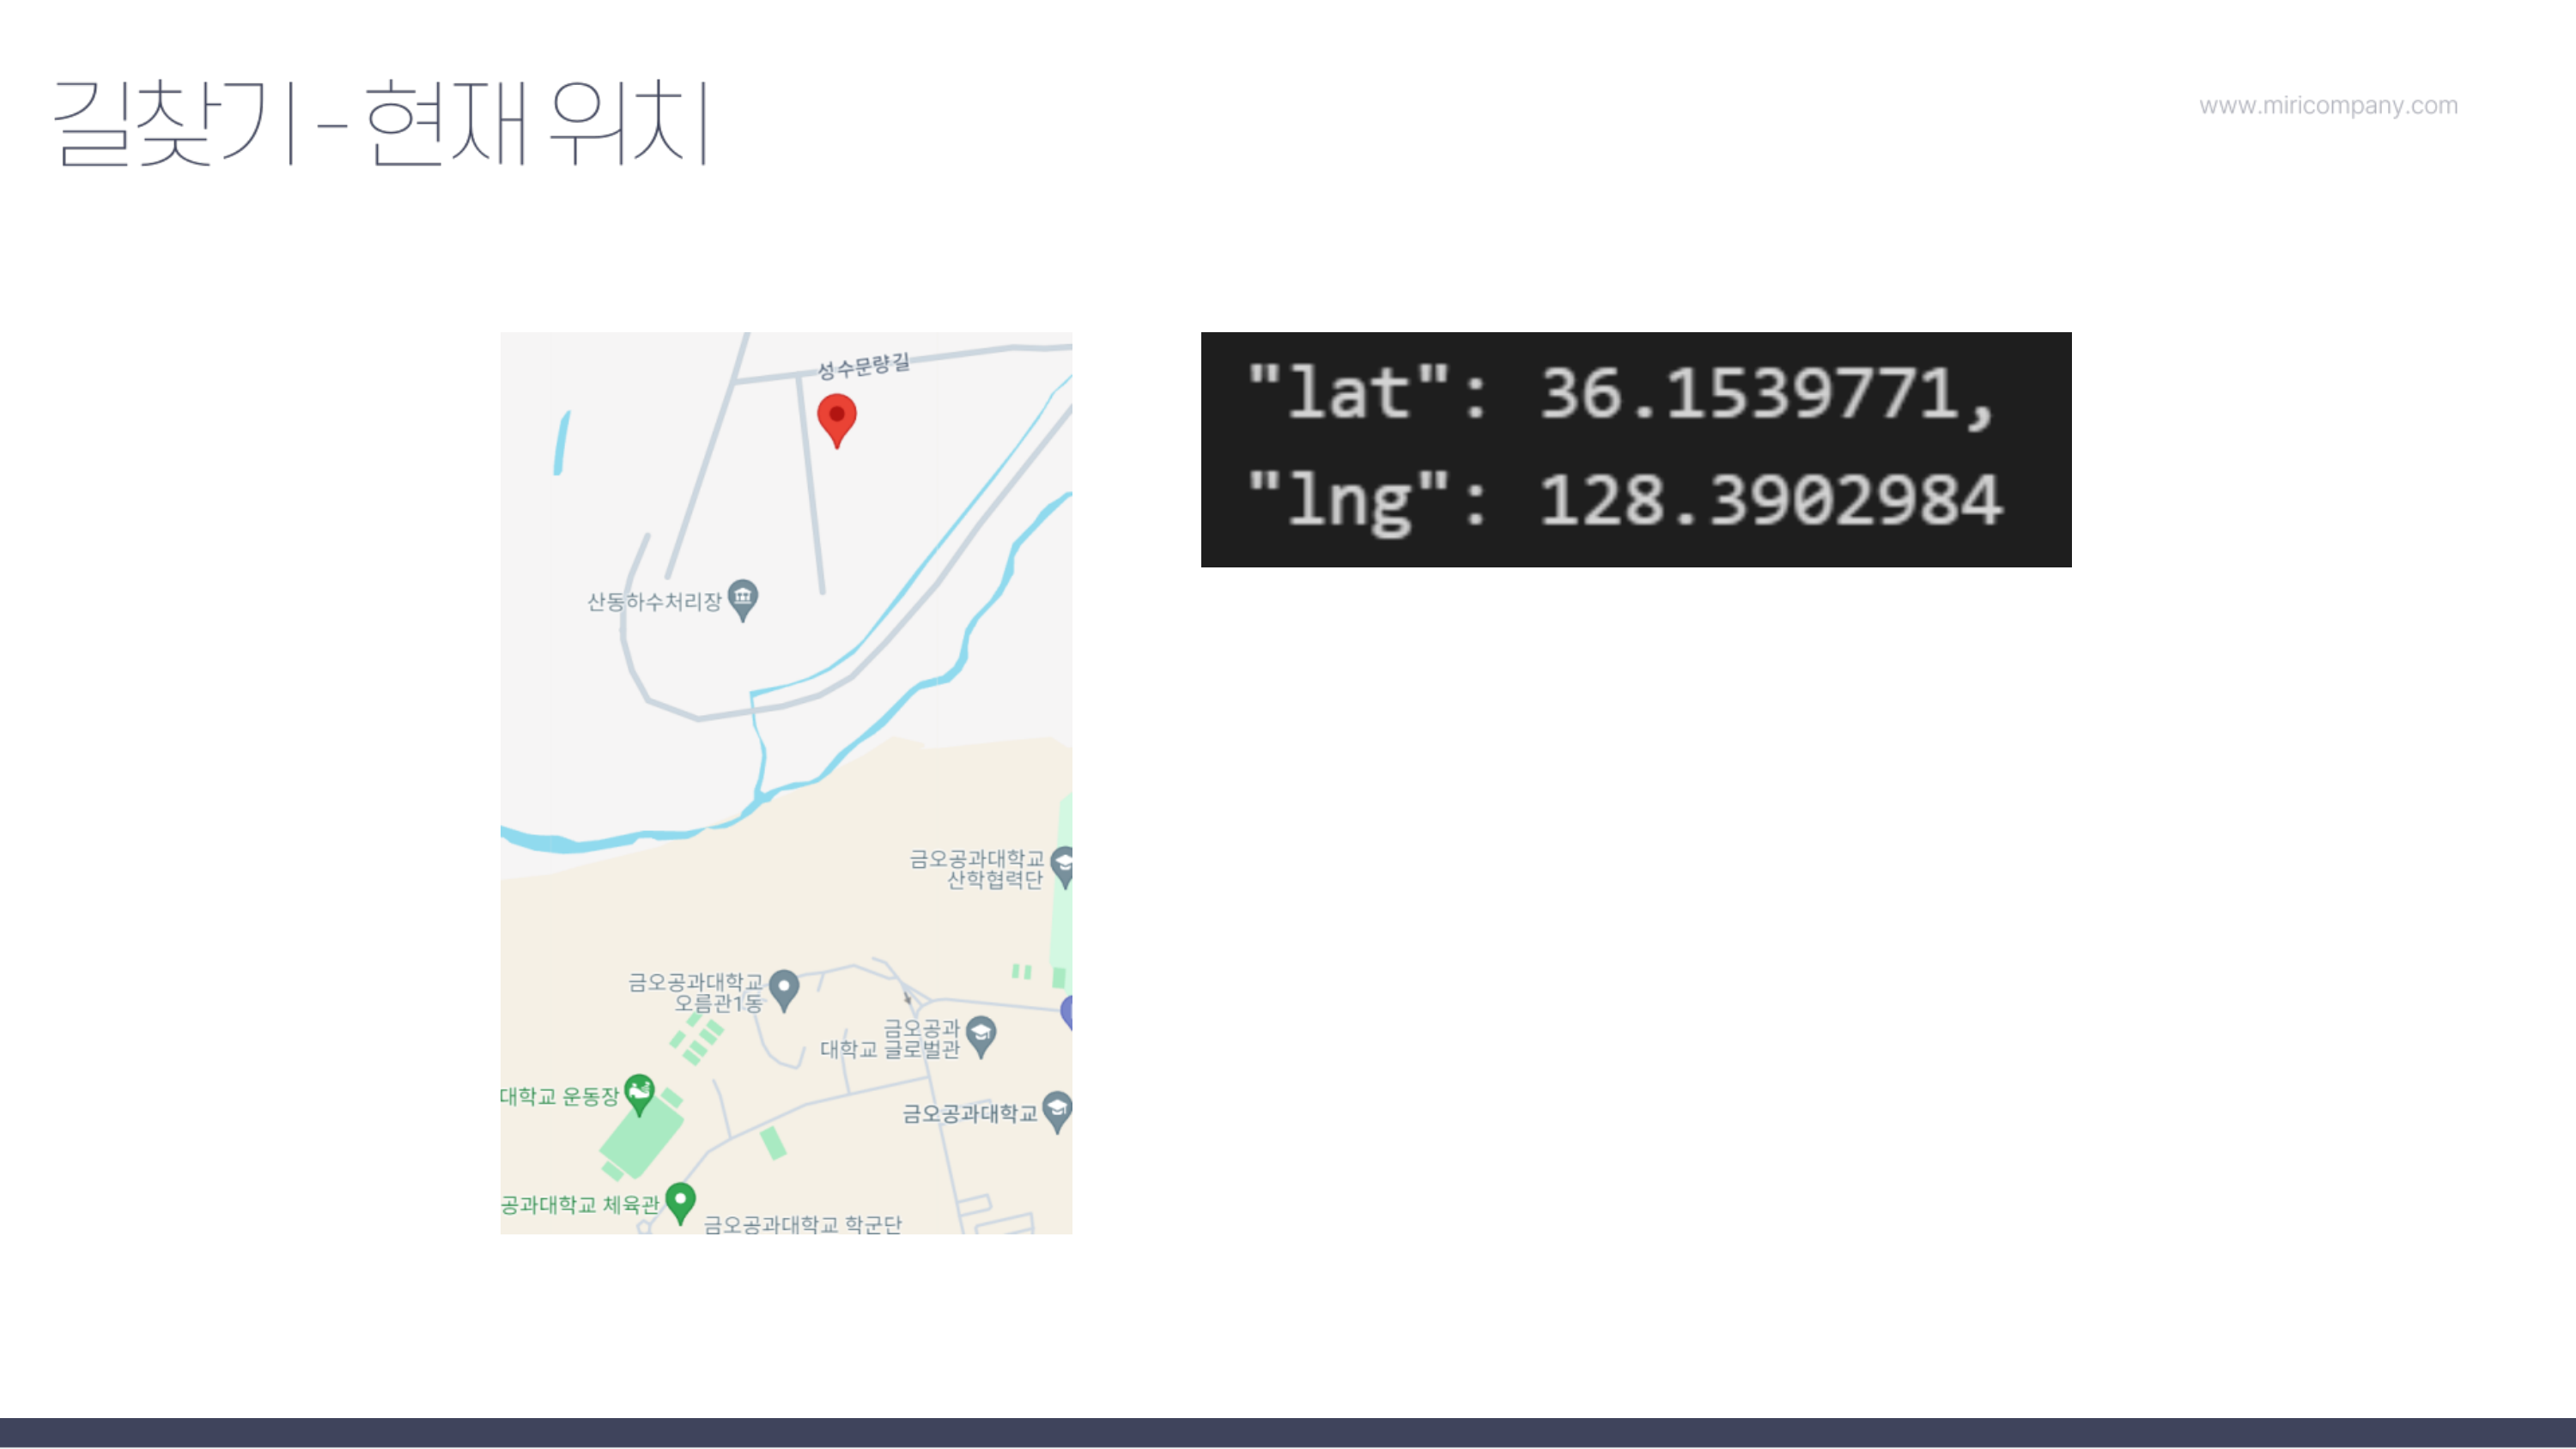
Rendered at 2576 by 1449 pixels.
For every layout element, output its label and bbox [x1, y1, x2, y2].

picture [2116, 73, 2518, 151]
text_box [1201, 332, 2072, 567]
text_box [500, 332, 1072, 1235]
picture [9, 28, 821, 274]
text_box [0, 1418, 2576, 1449]
